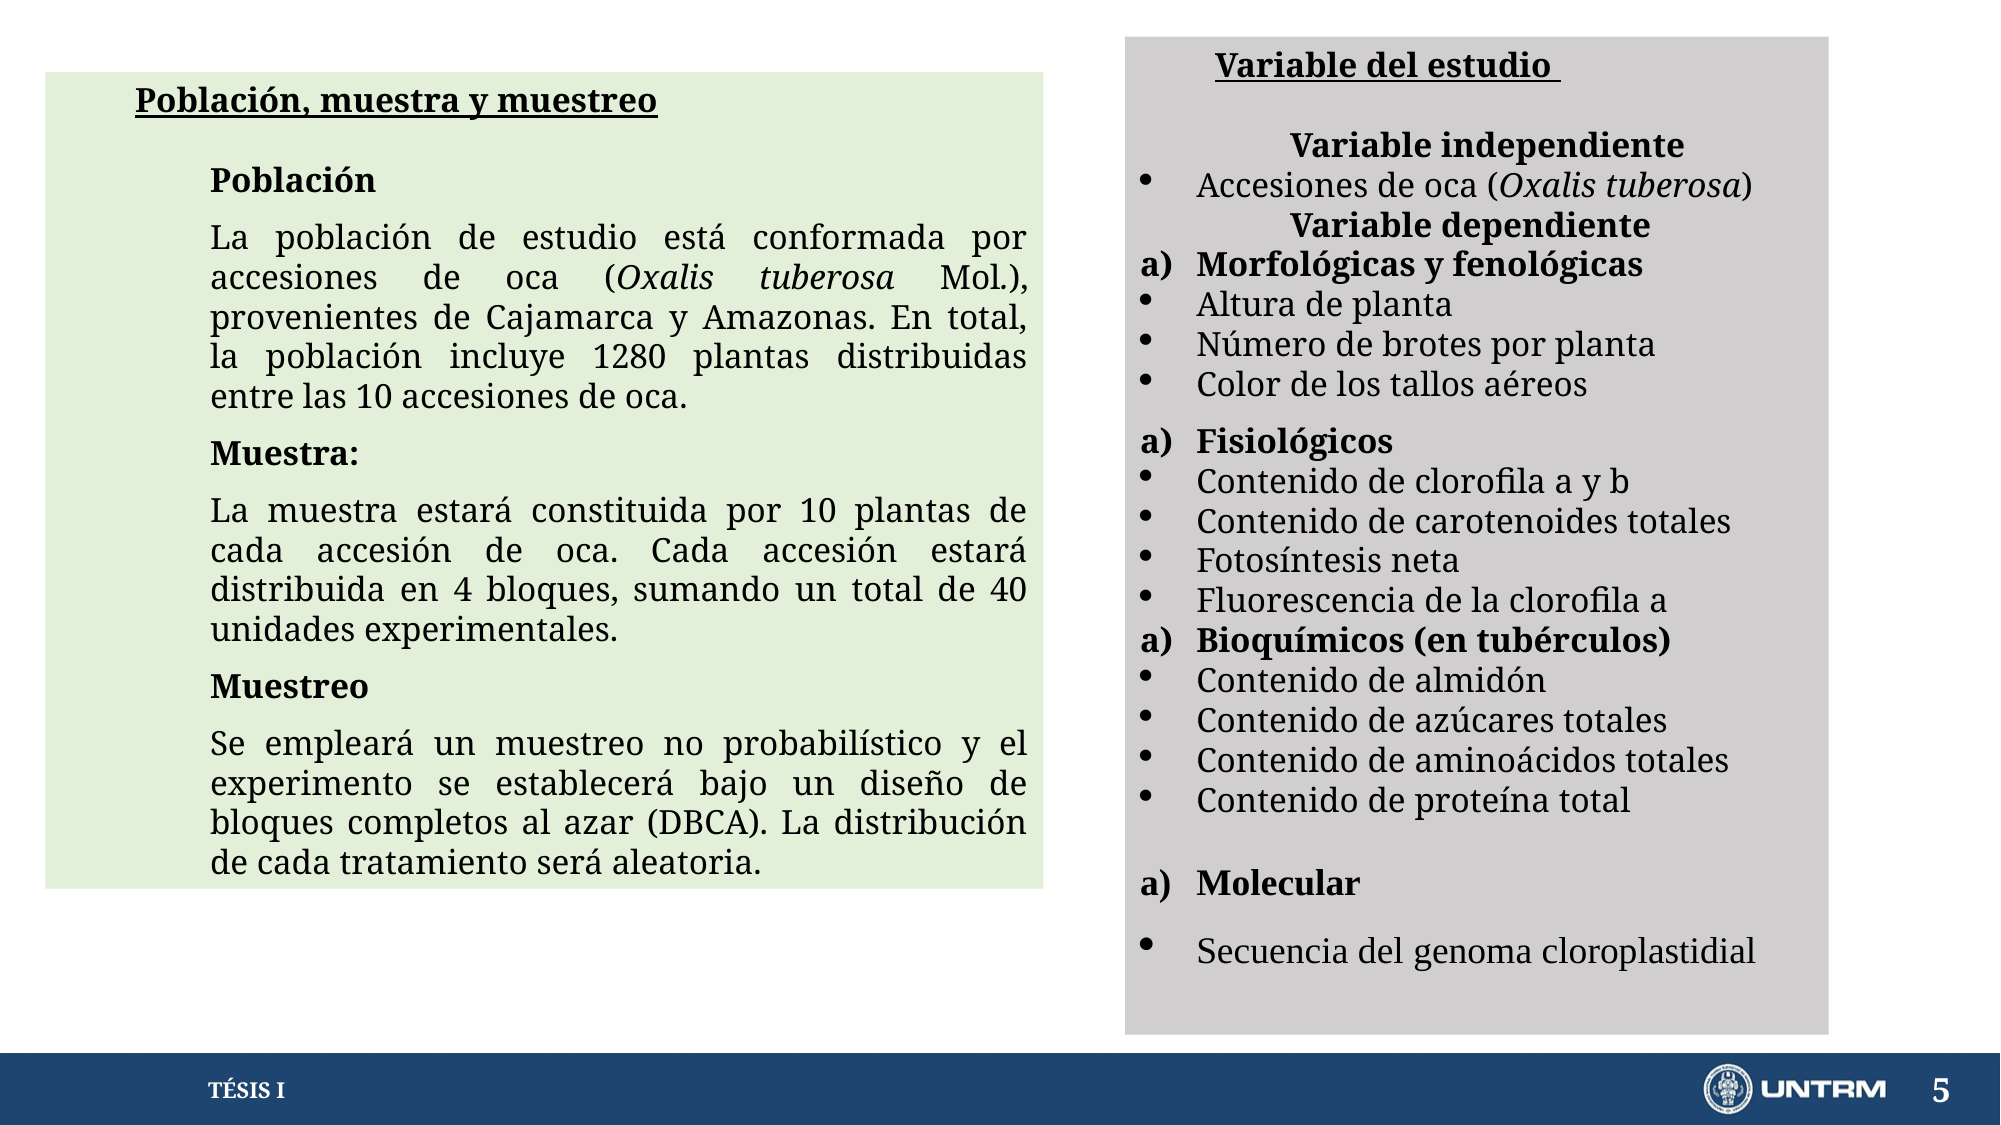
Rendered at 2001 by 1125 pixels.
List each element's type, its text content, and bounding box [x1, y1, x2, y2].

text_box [0, 1053, 2000, 1125]
text_box Población, muestra y muestreo Población La población de estudio está conformada por accesiones de oca (Oxalis tuberosa Mol.), provenientes de Cajamarca y Amazonas. En total, la población incluye 1280 plantas distribuidas entre las 10 accesiones de oca. Muestra: La muestra estará constituida por 10 plantas de cada accesión de oca. Cada accesión estará distribuida en 4 bloques, sumando un total de 40 unidades experimentales. Muestreo Se empleará un muestreo no probabilístico y el experimento se establecerá bajo un diseño de bloques completos al azar (DBCA). La distribución de cada tratamiento será aleatoria. [45, 72, 1044, 889]
text_box Variable del estudio Variable independiente Accesiones de oca (Oxalis tuberosa) Variable dependiente Morfológicas y fenológicas Altura de planta Número de brotes por planta Color de los tallos aéreos Fisiológicos Contenido de clorofila a y b Contenido de carotenoides totales Fotosíntesis neta Fluorescencia de la clorofila a Bioquímicos (en tubérculos) Contenido de almidón Contenido de azúcares totales Contenido de aminoácidos totales Contenido de proteína total Molecular Secuencia del genoma cloroplastidial [1125, 36, 1829, 1035]
